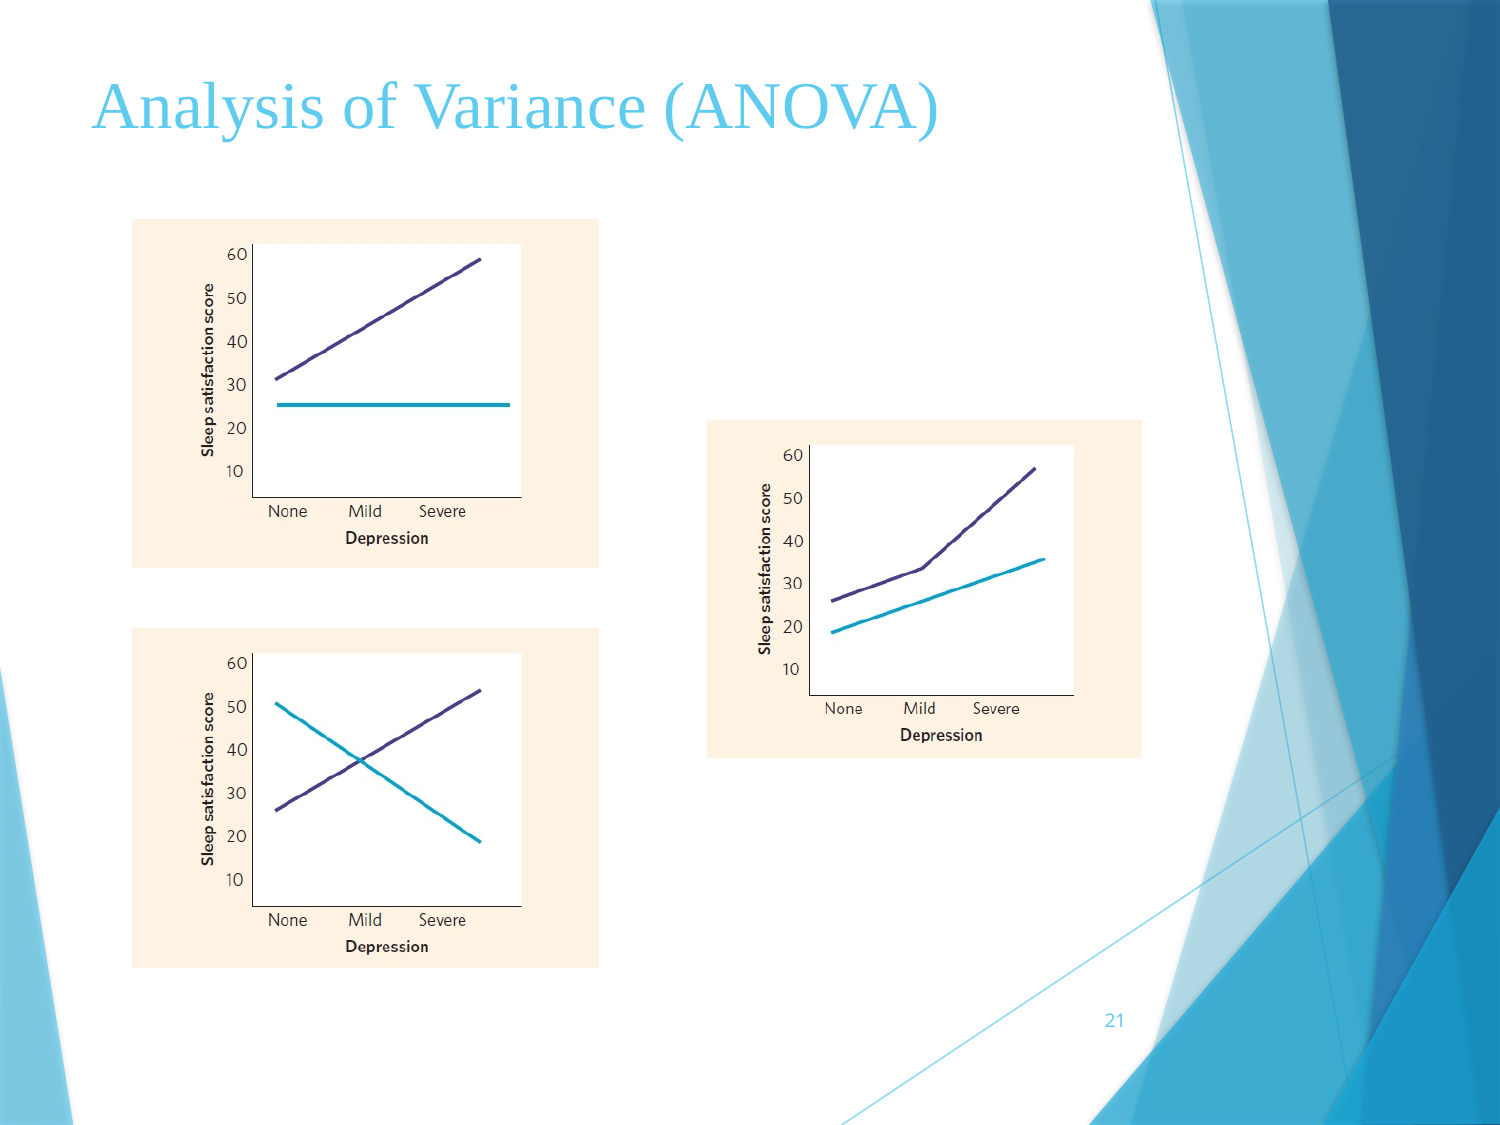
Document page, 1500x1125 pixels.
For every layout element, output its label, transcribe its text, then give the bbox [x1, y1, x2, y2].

slide_number 21 [1057, 991, 1142, 1051]
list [132, 219, 600, 968]
picture [706, 420, 1142, 759]
text_box Analysis of Variance (ANOVA) [76, 54, 1118, 128]
